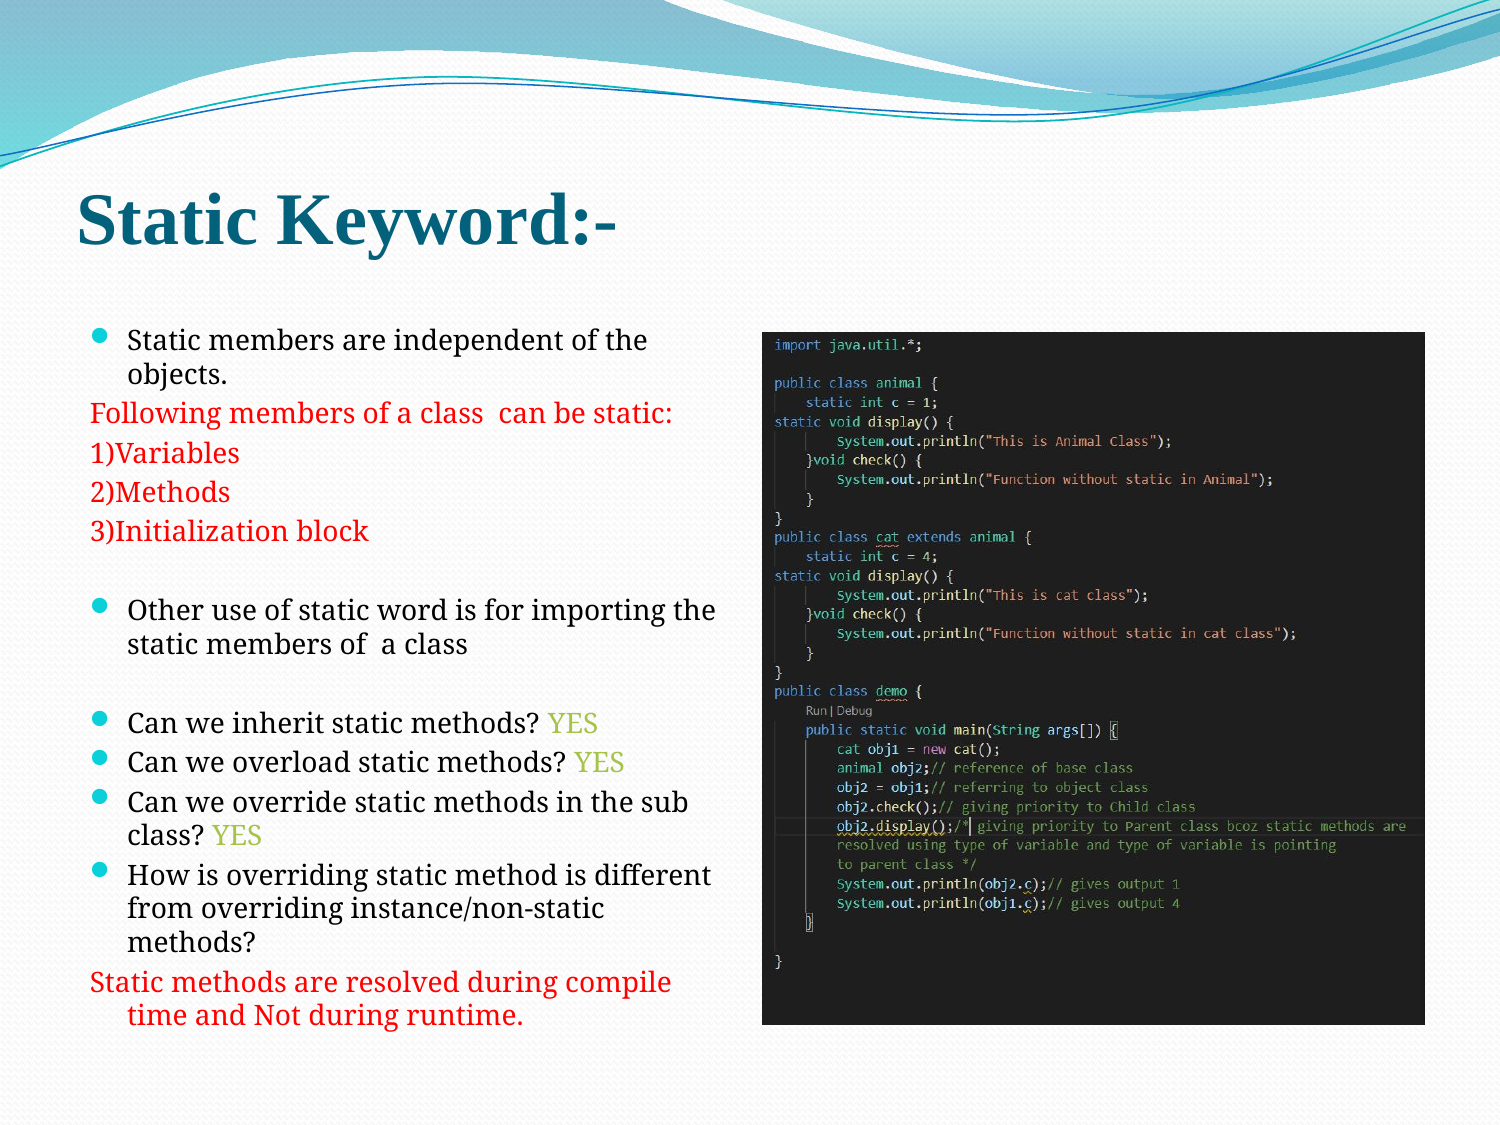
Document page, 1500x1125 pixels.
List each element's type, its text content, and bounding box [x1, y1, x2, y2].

list Static members are independent of the objects. Following members of a class can be static: 1)Variables 2)Methods 3)Initialization block Other use of static word is for importing the static members of a class Can we inherit static methods? YES Can we overload static methods? YES Can we override static methods in the sub class? YES How is overriding static method is different from overriding instance/non-static methods? Static methods are resolved during compile time and Not during runtime. [75, 314, 738, 1043]
title Static Keyword:- [76, 160, 1427, 349]
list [762, 332, 1426, 1026]
